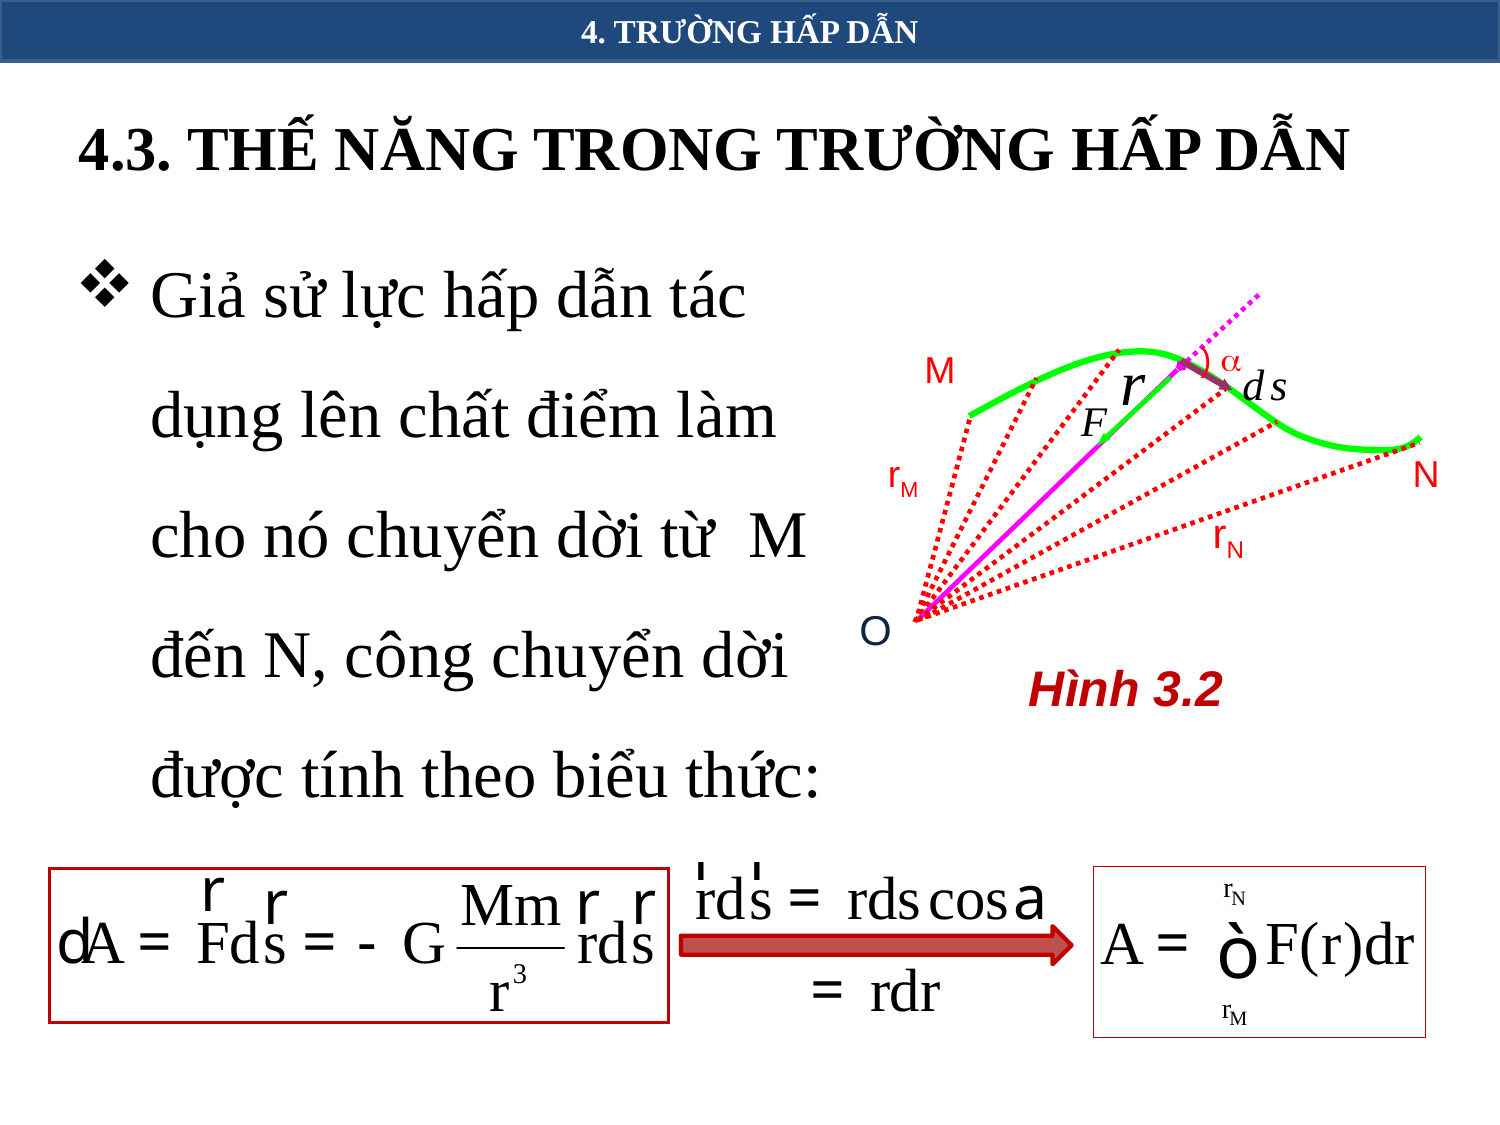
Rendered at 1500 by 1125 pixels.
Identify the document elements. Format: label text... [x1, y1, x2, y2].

text_box 4. TRƯỜNG HẤP DẪN [0, 0, 1500, 63]
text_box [684, 862, 1062, 1038]
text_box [844, 292, 1470, 739]
text_box 4.3. THẾ NĂNG TRONG TRƯỜNG HẤP DẪN [62, 89, 1459, 202]
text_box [50, 869, 667, 1021]
text_box Giả sử lực hấp dẫn tác dụng lên chất điểm làm cho nó chuyển dời từ M đến N, công chuyển dời được tính theo biểu thức: [60, 203, 862, 819]
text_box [1092, 866, 1426, 1039]
text_box [1067, 937, 1074, 953]
